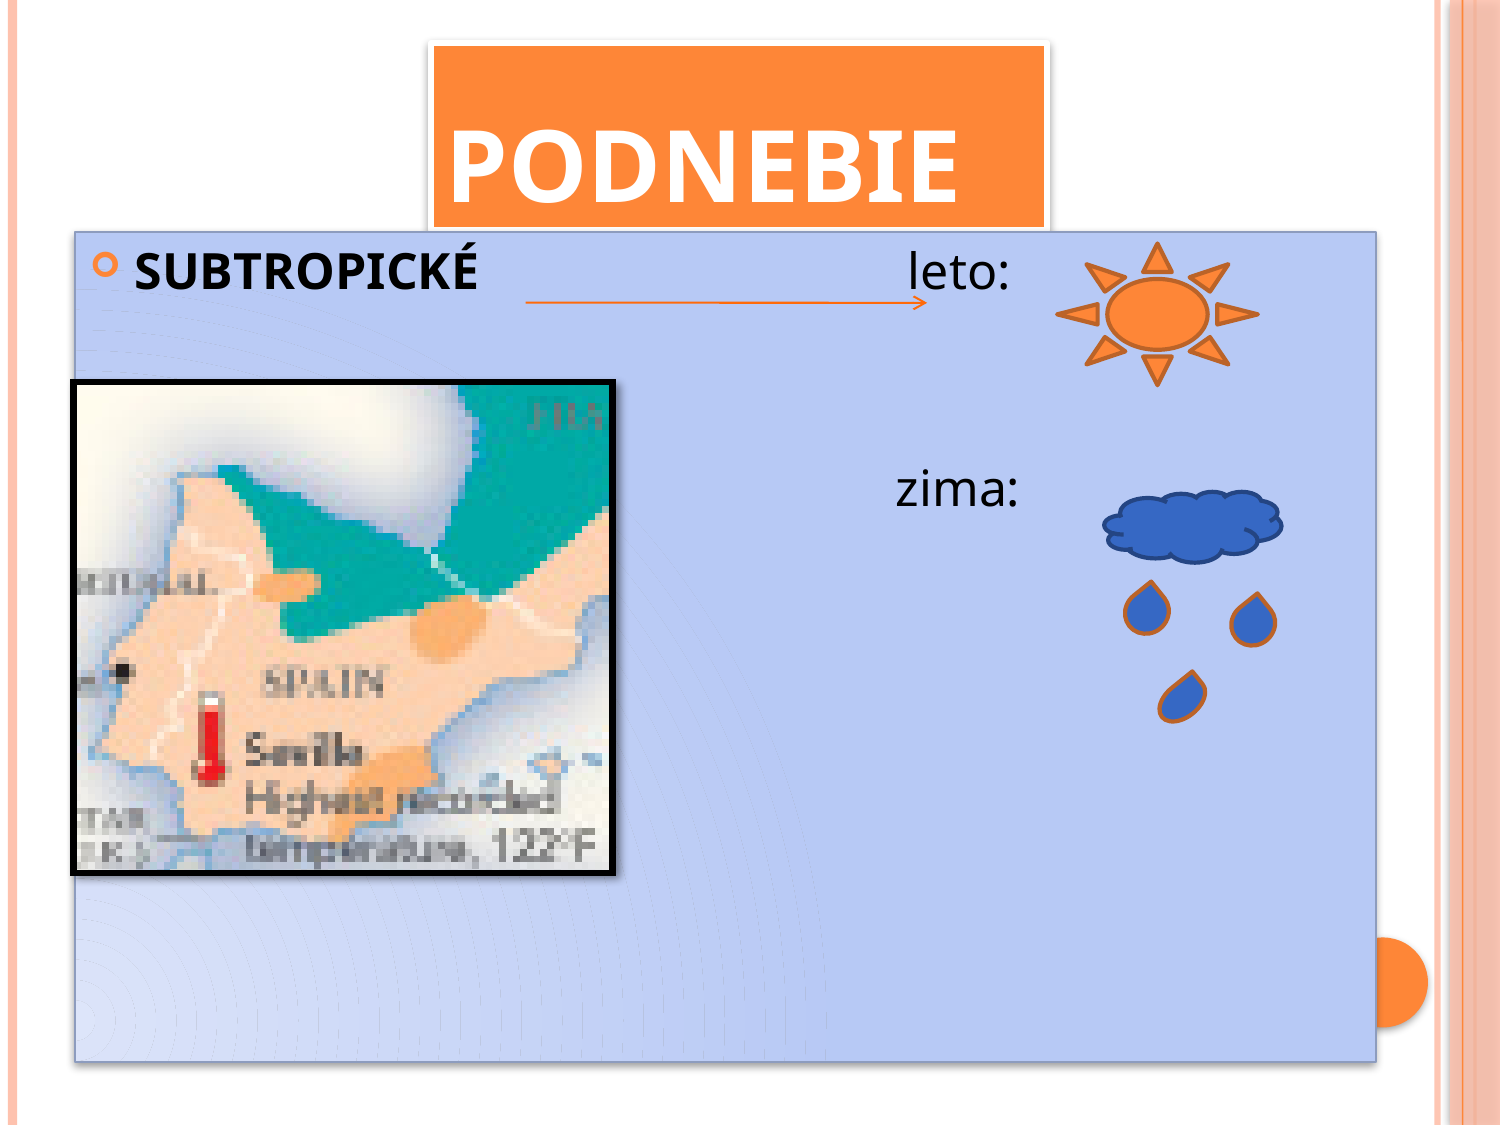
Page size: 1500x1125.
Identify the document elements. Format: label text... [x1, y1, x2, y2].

picture [76, 384, 610, 871]
title PODNEBIE [428, 40, 1050, 229]
text_box [1123, 579, 1171, 636]
text_box [1105, 276, 1210, 352]
text_box [1187, 334, 1231, 367]
text_box [1102, 489, 1284, 565]
text_box [1229, 591, 1278, 648]
text_box [1187, 262, 1231, 294]
text_box [1141, 241, 1174, 275]
text_box [1084, 262, 1128, 294]
text_box [1157, 669, 1208, 724]
list SUBTROPICKÉ leto: zima: [74, 231, 1377, 1063]
text_box [1215, 302, 1260, 327]
text_box [1054, 302, 1100, 327]
text_box [1141, 354, 1174, 388]
text_box [1084, 334, 1128, 367]
